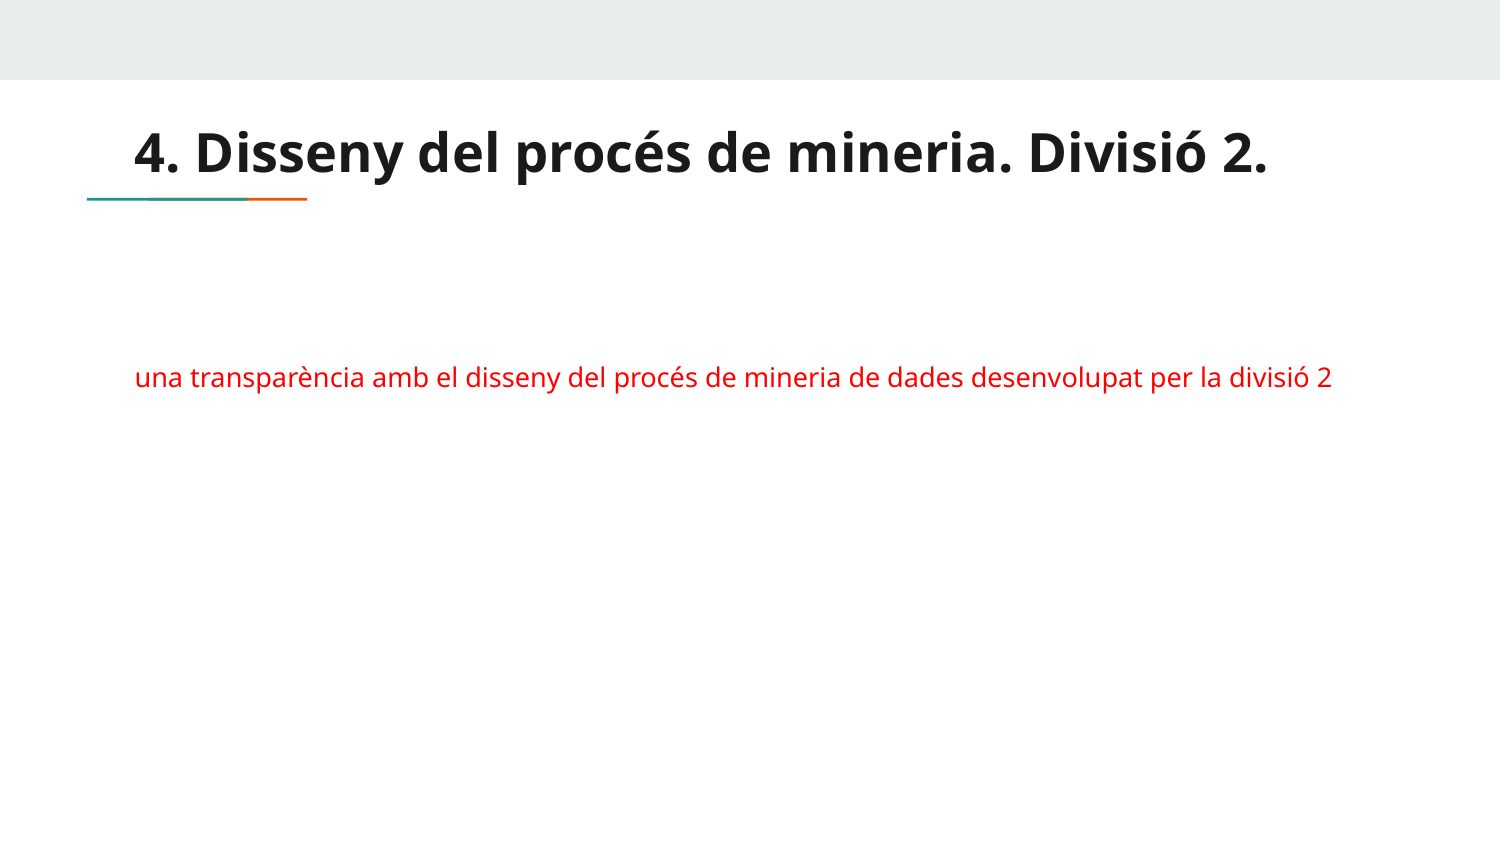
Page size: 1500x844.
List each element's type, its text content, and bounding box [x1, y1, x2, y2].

list una transparència amb el disseny del procés de mineria de dades desenvolupat per la divisió 2 [119, 341, 1381, 712]
title 4. Disseny del procés de mineria. Divisió 2. [119, 103, 1381, 192]
